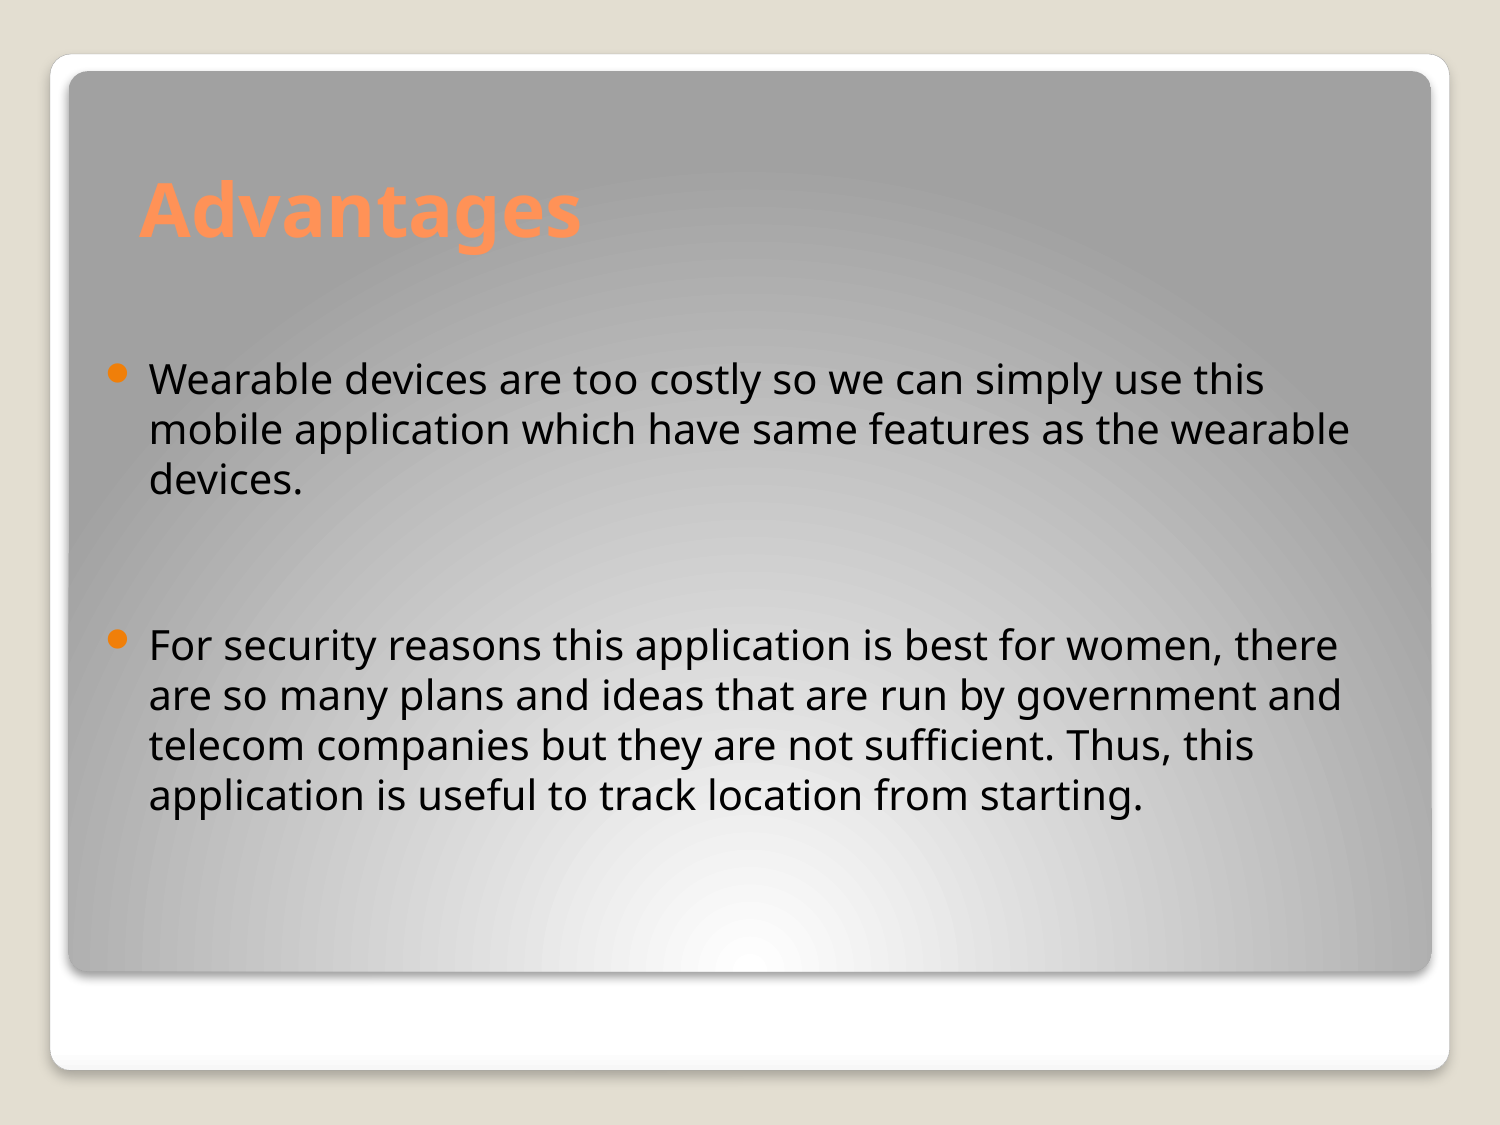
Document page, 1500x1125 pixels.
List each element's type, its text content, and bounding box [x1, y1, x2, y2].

title Advantages [125, 87, 1468, 260]
list Wearable devices are too costly so we can simply use this mobile application which have same features as the wearable devices. For security reasons this application is best for women, there are so many plans and ideas that are run by government and telecom companies but they are not sufficient. Thus, this application is useful to track location from starting. [75, 337, 1418, 1025]
